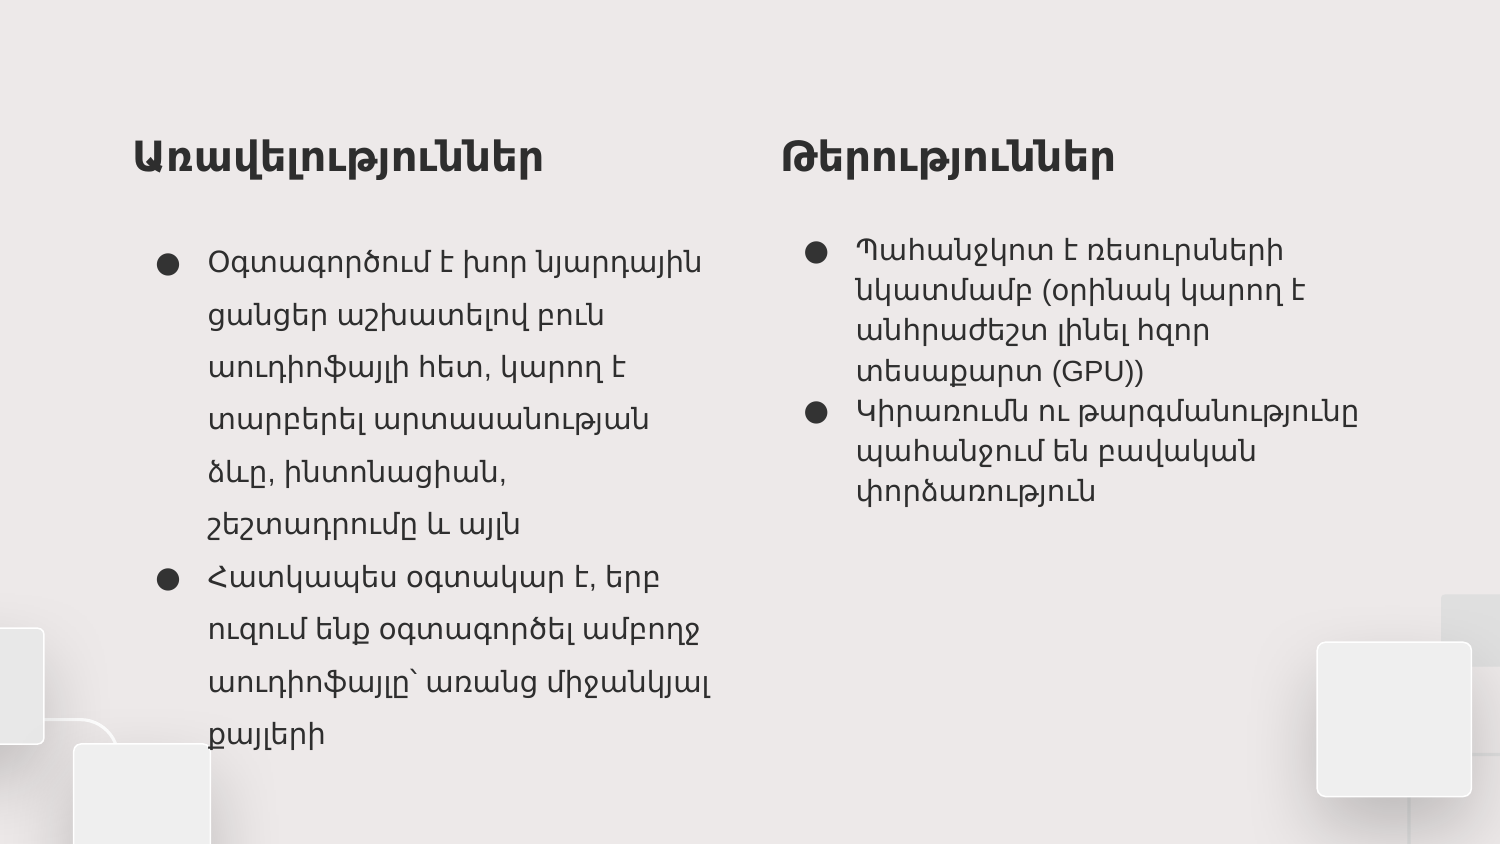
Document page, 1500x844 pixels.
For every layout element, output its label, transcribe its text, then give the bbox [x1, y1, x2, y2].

title Թերություններ [765, 117, 1382, 195]
subtitle Օգտագործում է խոր նյարդային ցանցեր աշխատելով բուն աուդիոֆայլի հետ, կարող է տարբերել արտասանության ձևը, ինտոնացիան, շեշտադրումը և այլն Հատկապես օգտակար է, երբ ուզում ենք օգտագործել ամբողջ աուդիոֆայլը՝ առանց միջանկյալ քայլերի [117, 211, 735, 696]
subtitle Պահանջկոտ է ռեսուրսների նկատմամբ (օրինակ կարող է անհրաժեշտ լինել հզոր տեսաքարտ (GPU)) Կիրառումն ու թարգմանությունը պահանջում են բավական փորձառություն [765, 211, 1383, 696]
title Առավելություններ [116, 117, 734, 195]
